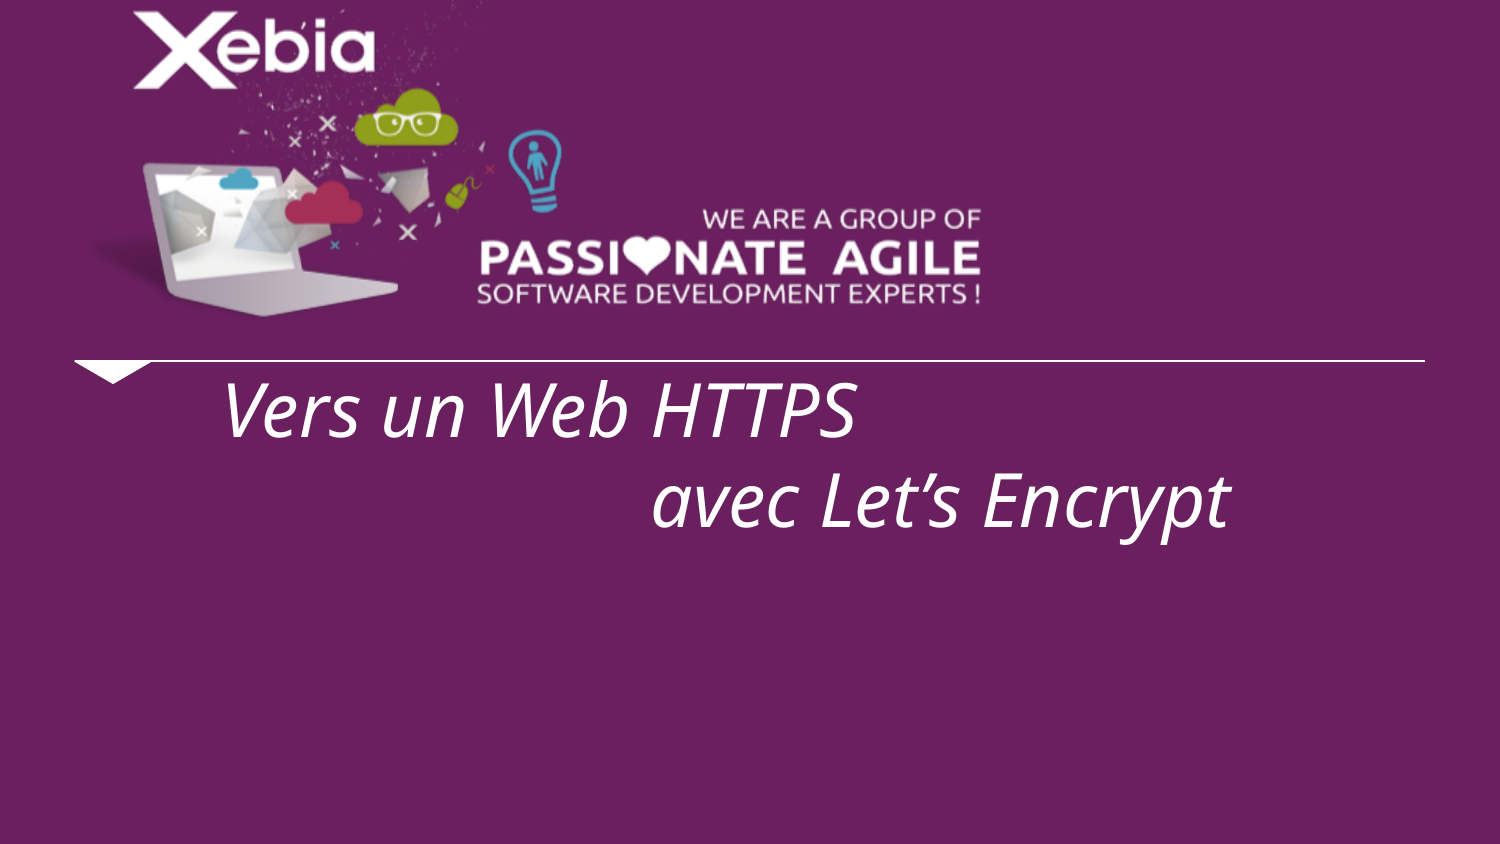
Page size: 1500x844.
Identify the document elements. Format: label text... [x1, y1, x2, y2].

title Vers un Web HTTPS avec Let’s Encrypt [206, 370, 1318, 558]
picture [74, 0, 1035, 341]
text_box [90, 370, 136, 384]
